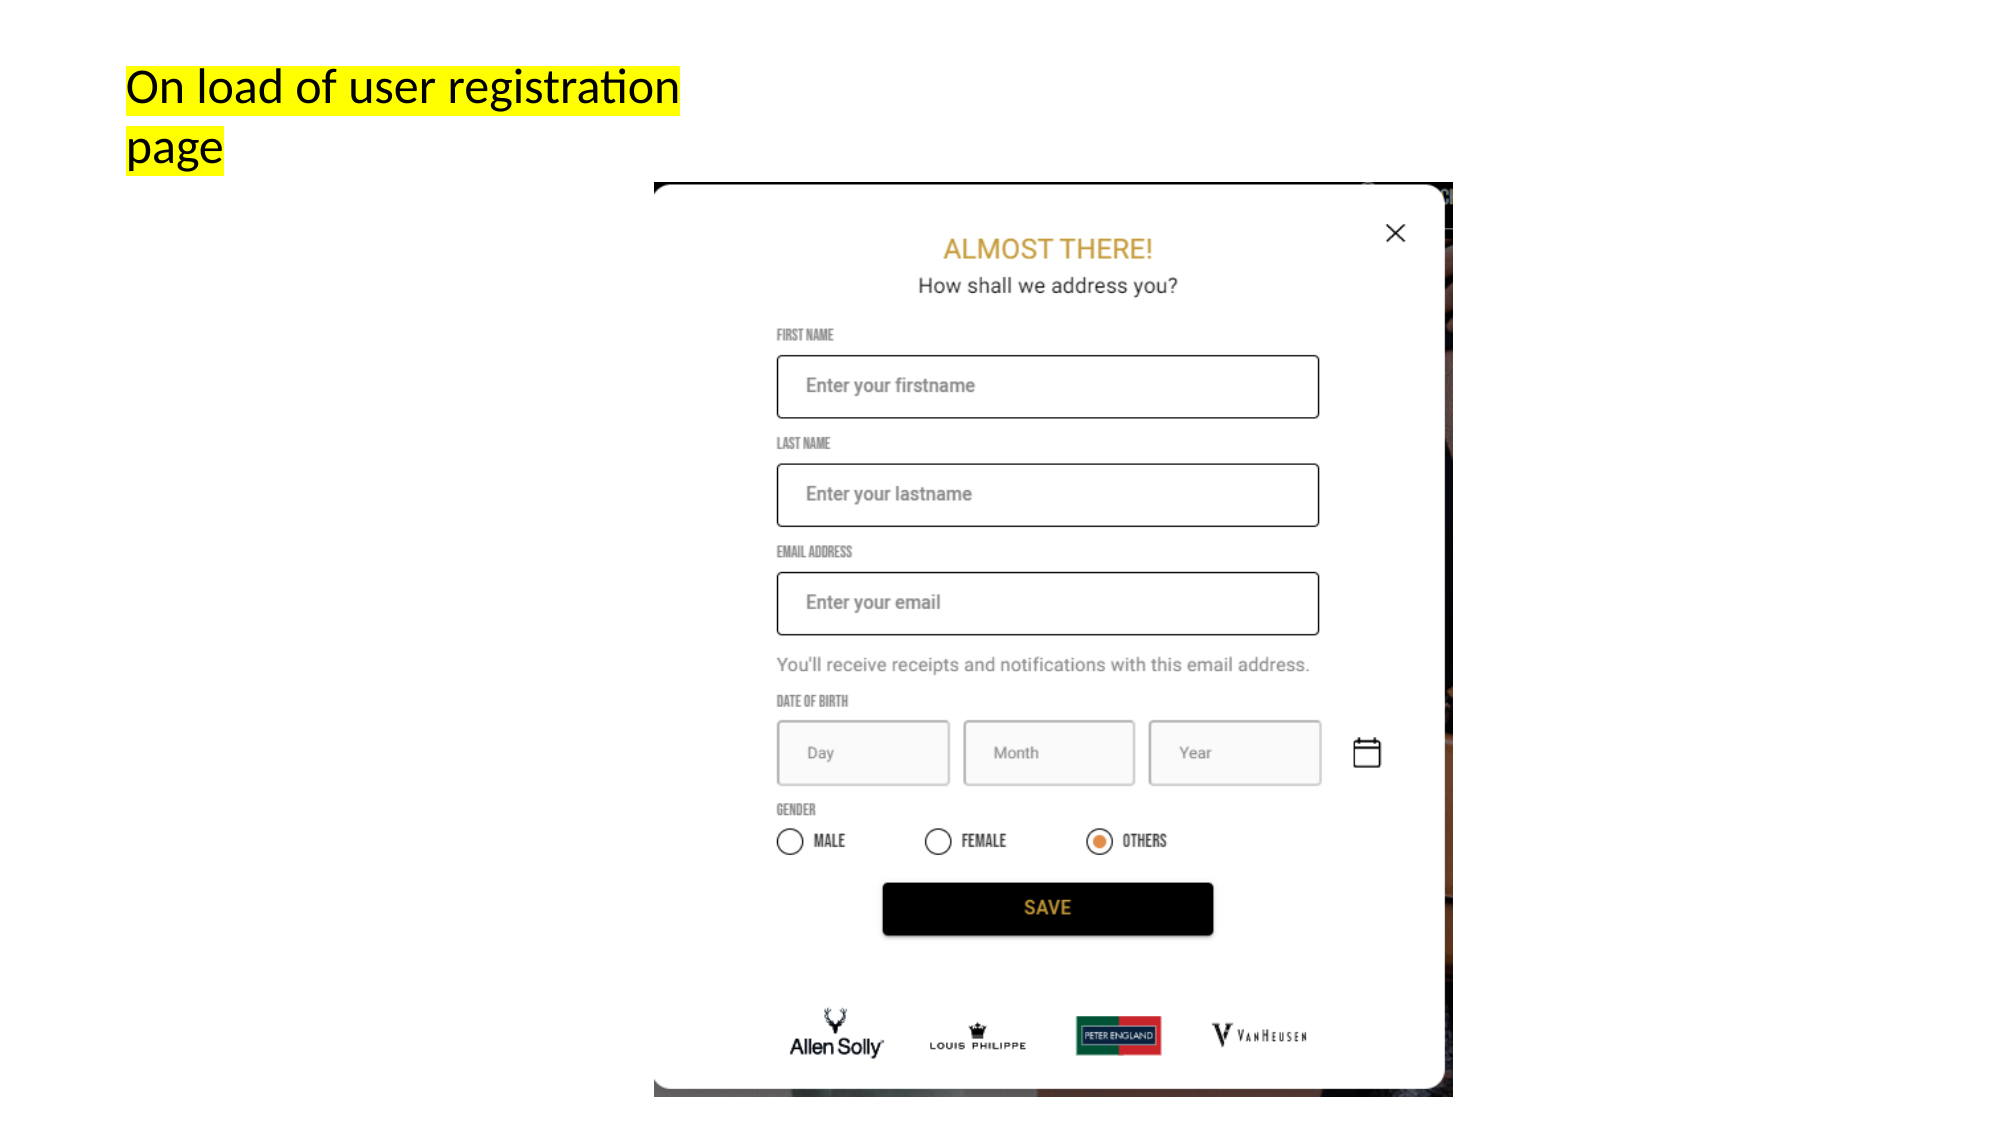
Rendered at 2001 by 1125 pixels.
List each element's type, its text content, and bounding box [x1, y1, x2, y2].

text_box On load of user registration page [110, 45, 726, 181]
picture [654, 181, 1454, 1097]
